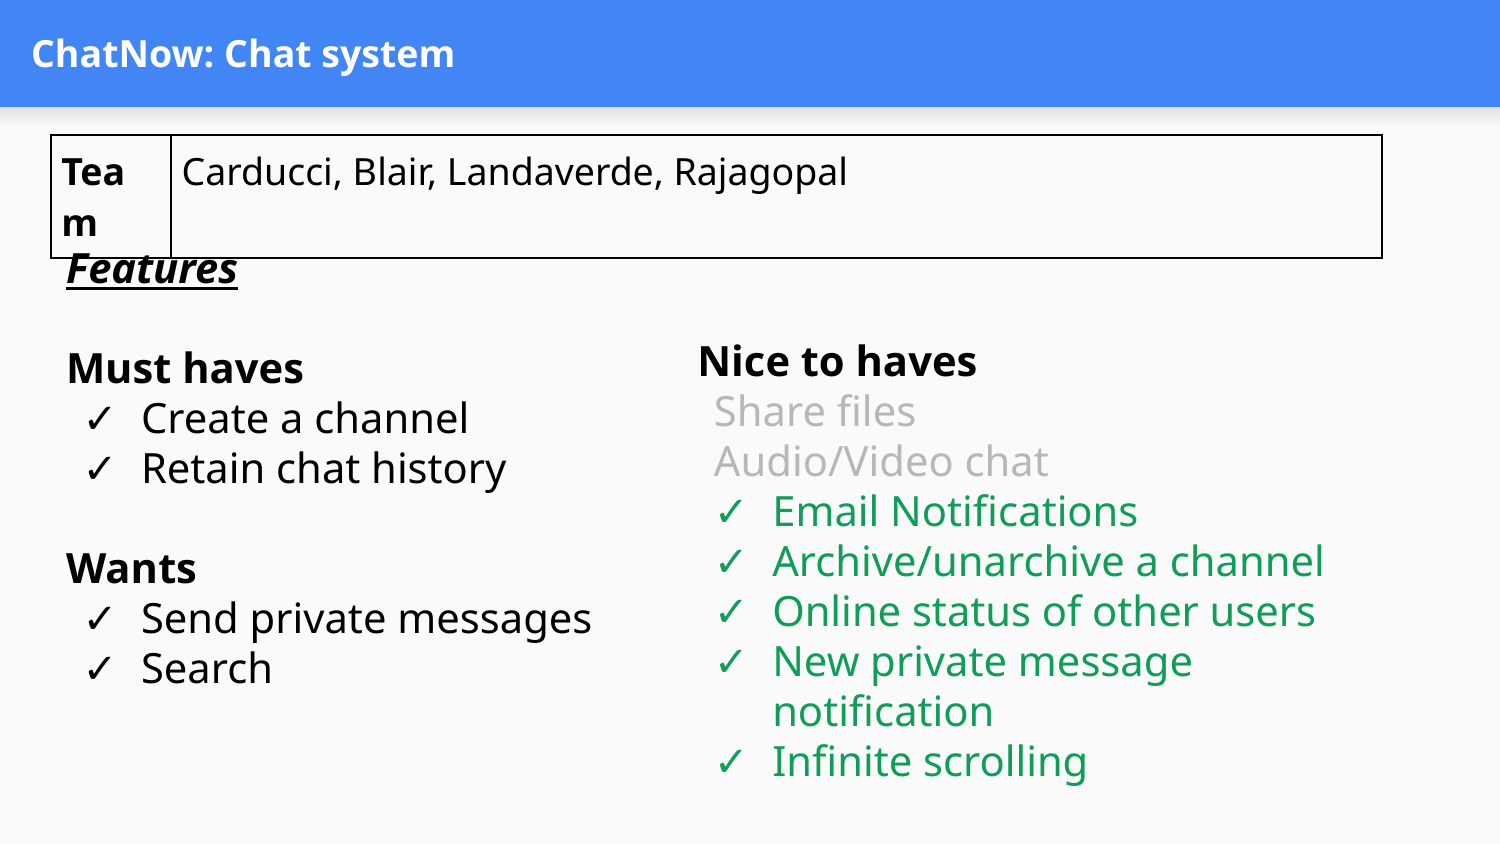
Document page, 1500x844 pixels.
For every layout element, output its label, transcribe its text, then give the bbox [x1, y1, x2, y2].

table_header Team [52, 136, 170, 257]
list Features Must haves Create a channel Retain chat history Wants Send private messages Search [51, 259, 682, 768]
list Nice to haves Share files Audio/Video chat Email Notifications Archive/unarchive a channel Online status of other users New private message notification Infinite scrolling [682, 219, 1383, 768]
title ChatNow: Chat system [16, 2, 1464, 102]
table_header Carducci, Blair, Landaverde, Rajagopal [172, 136, 1381, 257]
